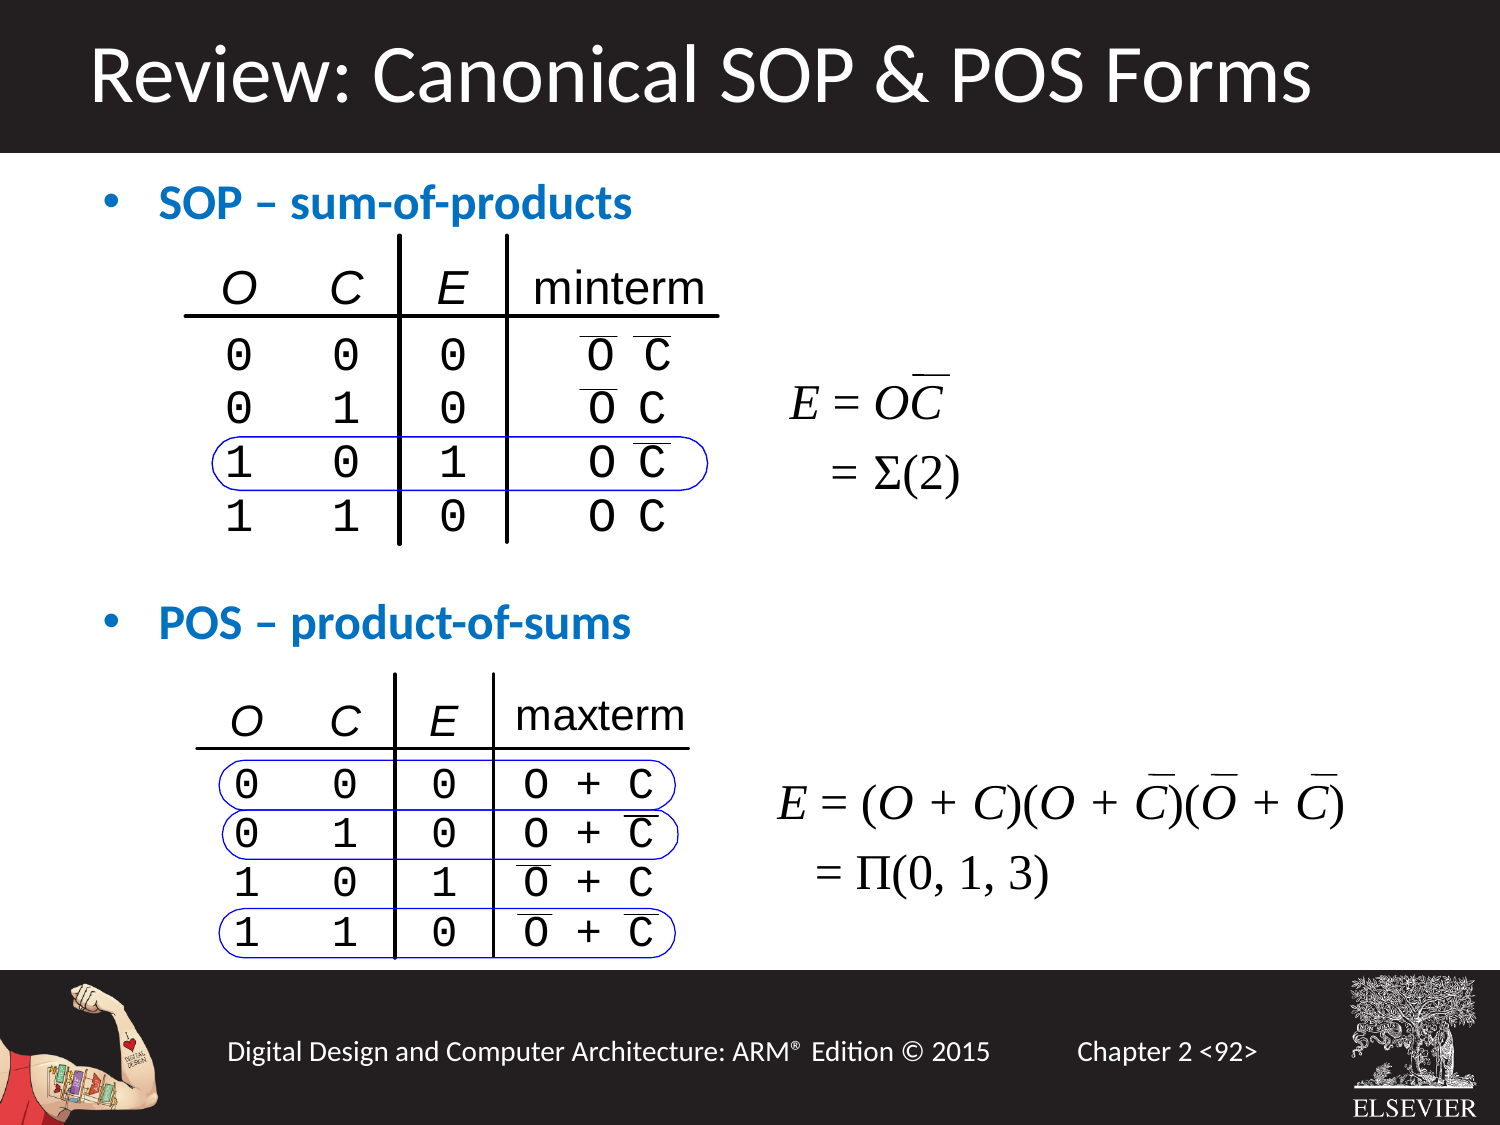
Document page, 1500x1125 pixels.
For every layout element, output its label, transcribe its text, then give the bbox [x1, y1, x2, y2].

text_box E = OC = Σ(2) [779, 362, 1013, 438]
text_box E = (O + C)(O + C)(O + C) = Π(0, 1, 3) [762, 762, 1400, 838]
picture [1350, 974, 1477, 1117]
text_box Review: Canonical SOP & POS Forms [75, 11, 1375, 126]
picture [0, 979, 163, 1125]
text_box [174, 224, 776, 578]
list SOP – sum-of-products POS – product-of-sums [87, 162, 713, 975]
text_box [187, 662, 744, 990]
